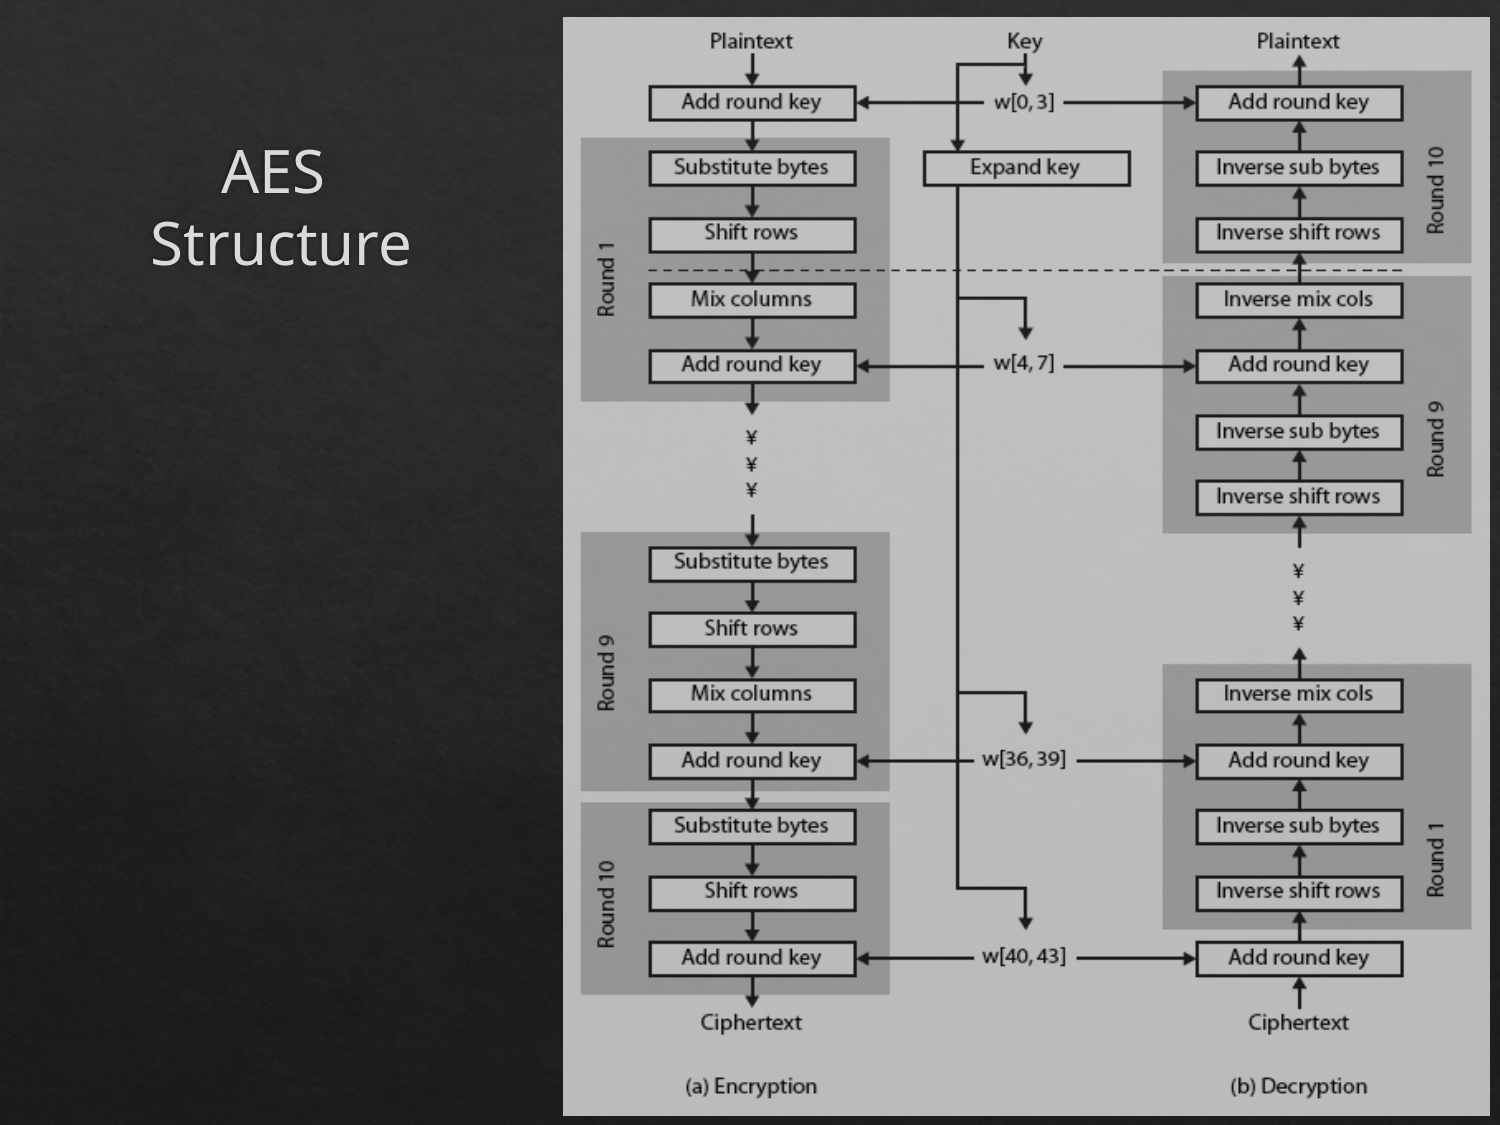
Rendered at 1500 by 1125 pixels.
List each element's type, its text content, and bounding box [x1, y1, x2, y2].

title AES Structure [0, 126, 557, 286]
picture [0, 0, 1500, 1125]
